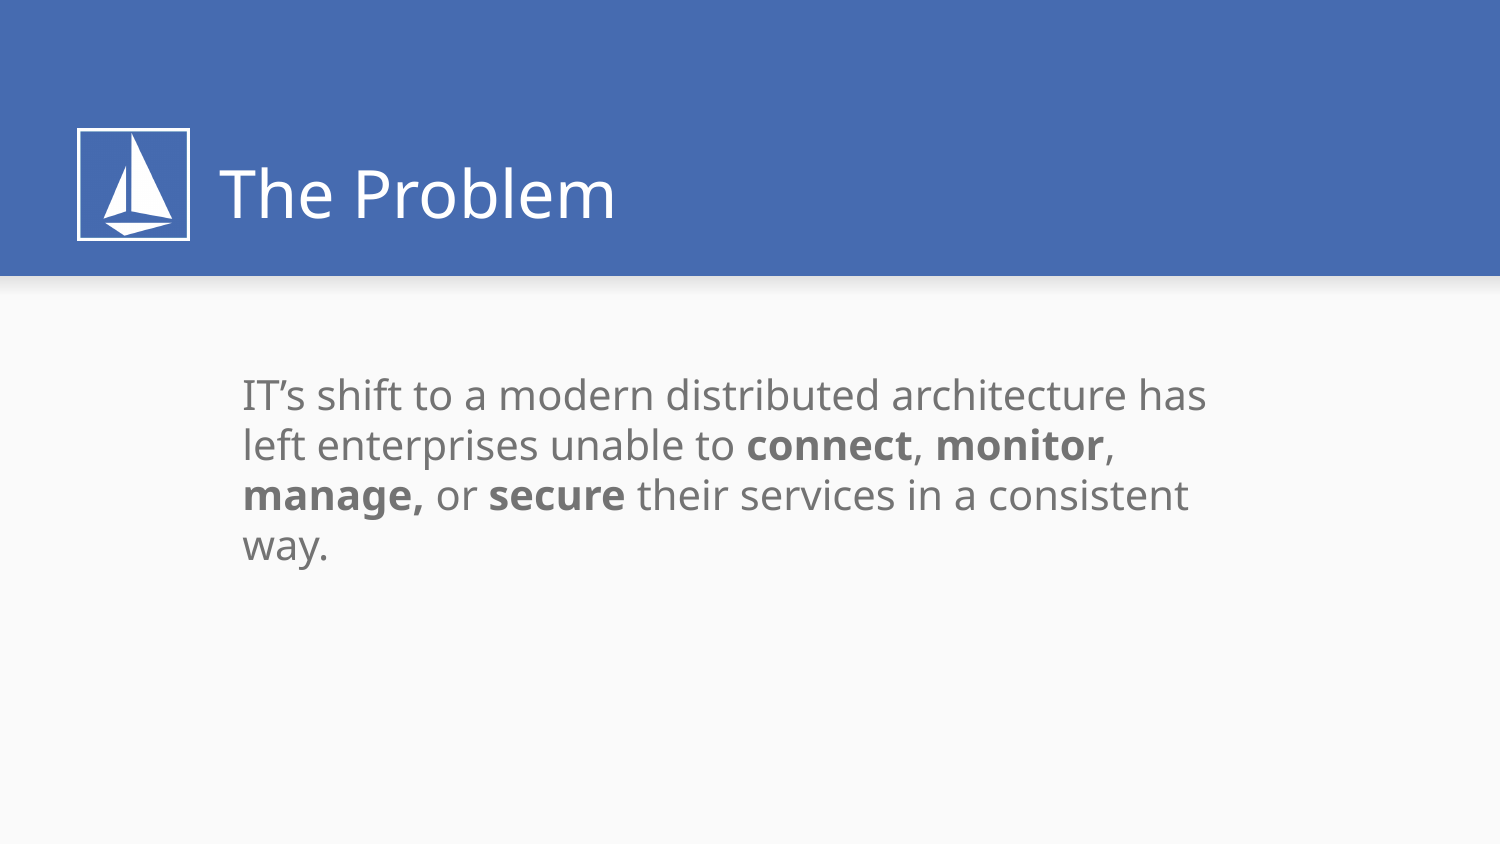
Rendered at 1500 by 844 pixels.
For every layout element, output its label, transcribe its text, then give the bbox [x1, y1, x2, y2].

picture [77, 127, 190, 241]
title The Problem [77, 121, 1427, 248]
text_box IT’s shift to a modern distributed architecture has left enterprises unable to connect, monitor, manage, or secure their services in a consistent way. [238, 364, 1262, 630]
